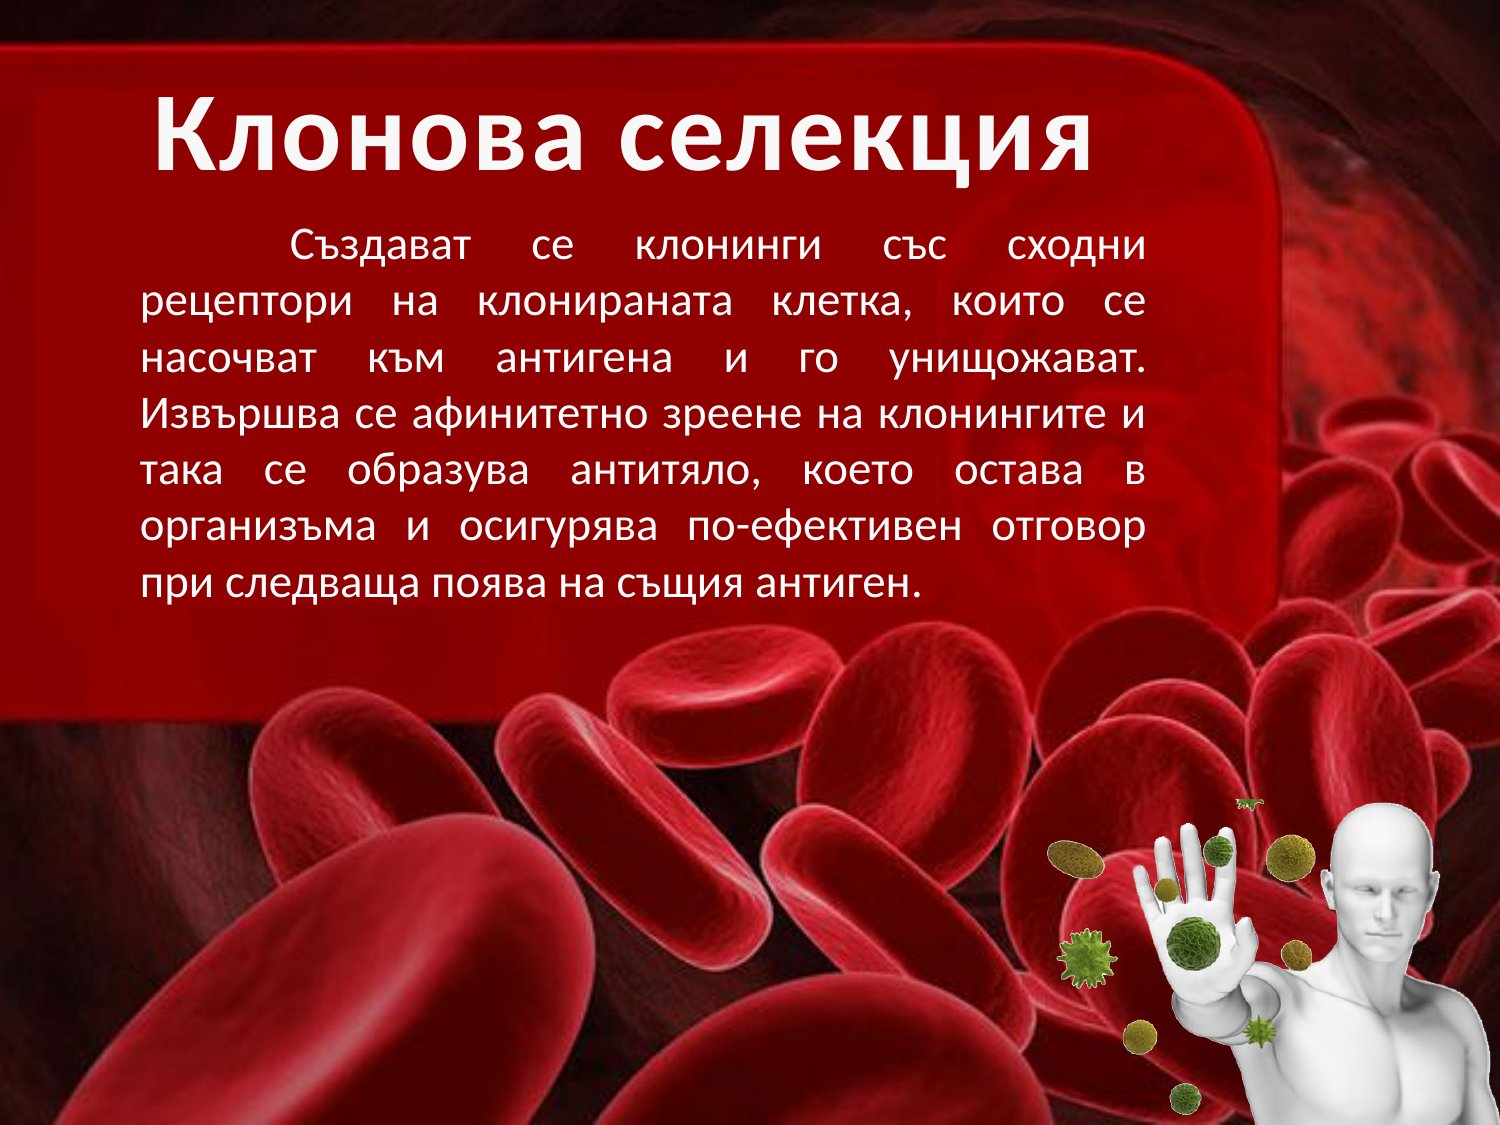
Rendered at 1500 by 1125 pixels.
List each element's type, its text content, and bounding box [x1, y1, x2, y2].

text_box Създават се клонинги със сходни рецептори на клонираната клетка, които се насочват към антигена и го унищожават. Извършва се афинитетно зреене на клонингите и така се образува антитяло, което остава в организъма и осигурява по-ефективен отговор при следваща поява на същия антиген. [124, 205, 1163, 670]
text_box Клонова селекция [125, 49, 1125, 200]
picture [0, 0, 1500, 1125]
